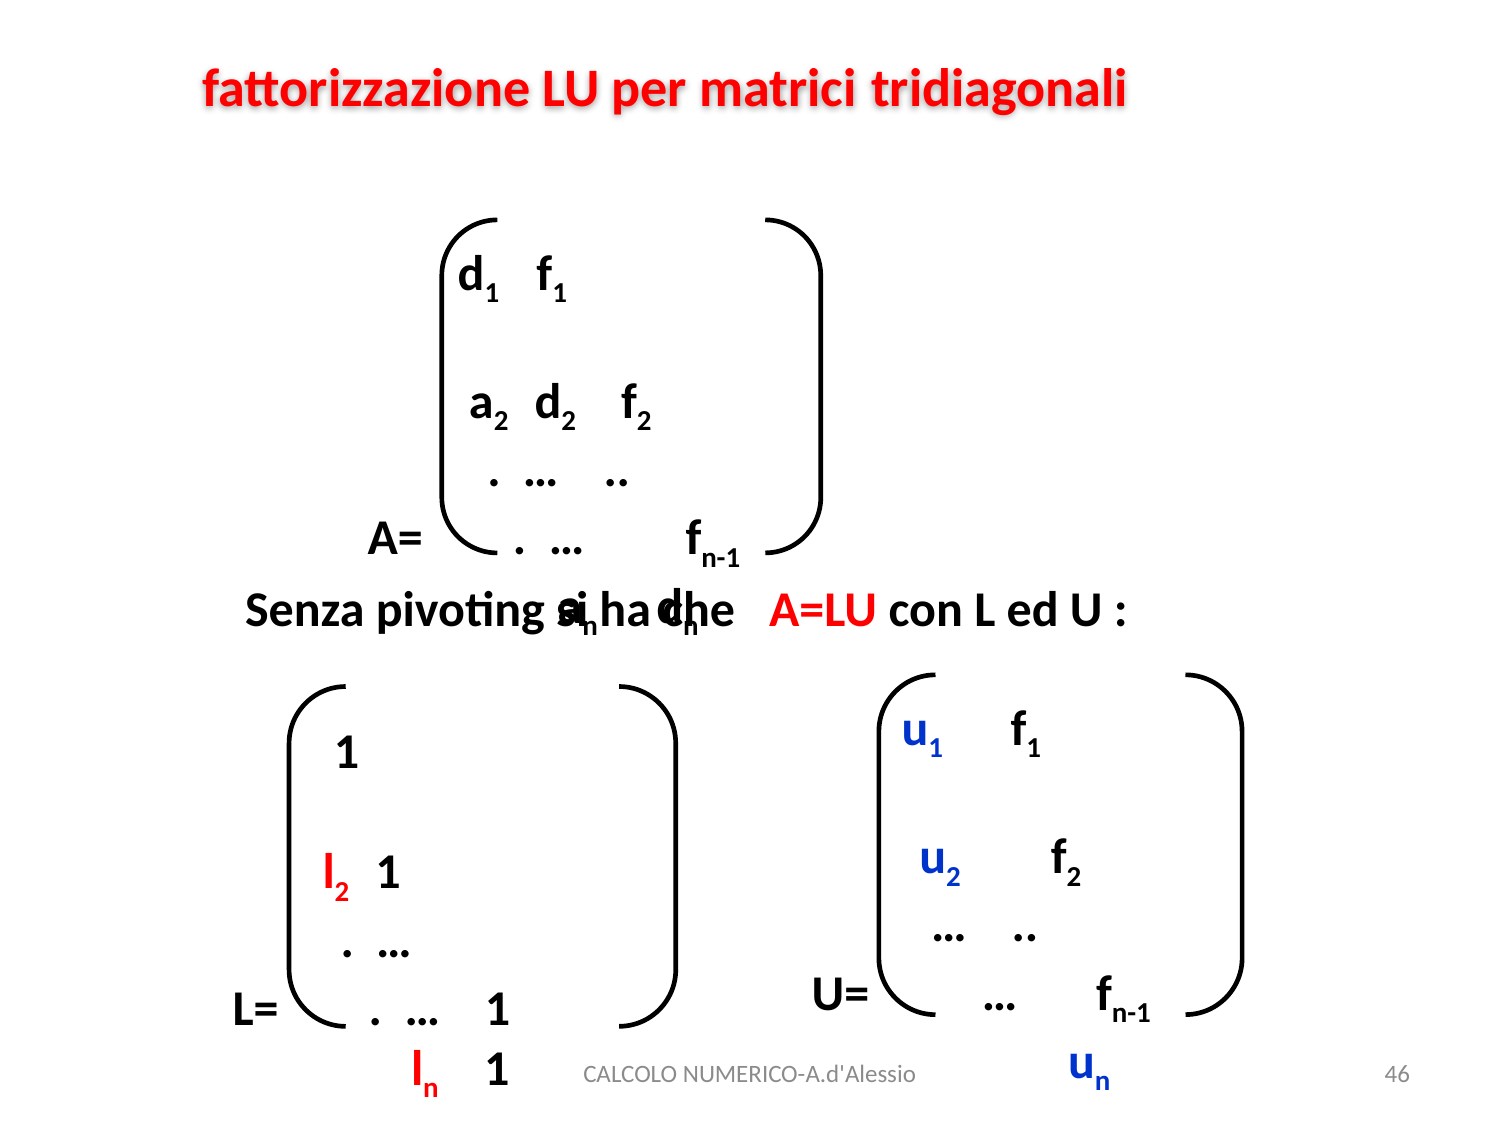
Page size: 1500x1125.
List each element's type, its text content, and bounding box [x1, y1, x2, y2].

text_box u1 f1 u2 f2 … .. U= … fn-1 un [796, 627, 1372, 1125]
text_box fattorizzazione LU per matrici tridiagonali [187, 44, 1255, 125]
text_box Senza pivoting si ha che A=LU con L ed U : [228, 567, 1165, 646]
slide_number 46 [1372, 1042, 1425, 1103]
text_box [878, 674, 1243, 1016]
text_box d1 f1 a2 d2 f2 . … .. A= . … fn-1 an dn [352, 172, 916, 567]
text_box [288, 685, 677, 1028]
text_box 1 l2 1 . … L= . … 1 ln 1 [206, 651, 796, 1125]
text_box [441, 219, 822, 554]
